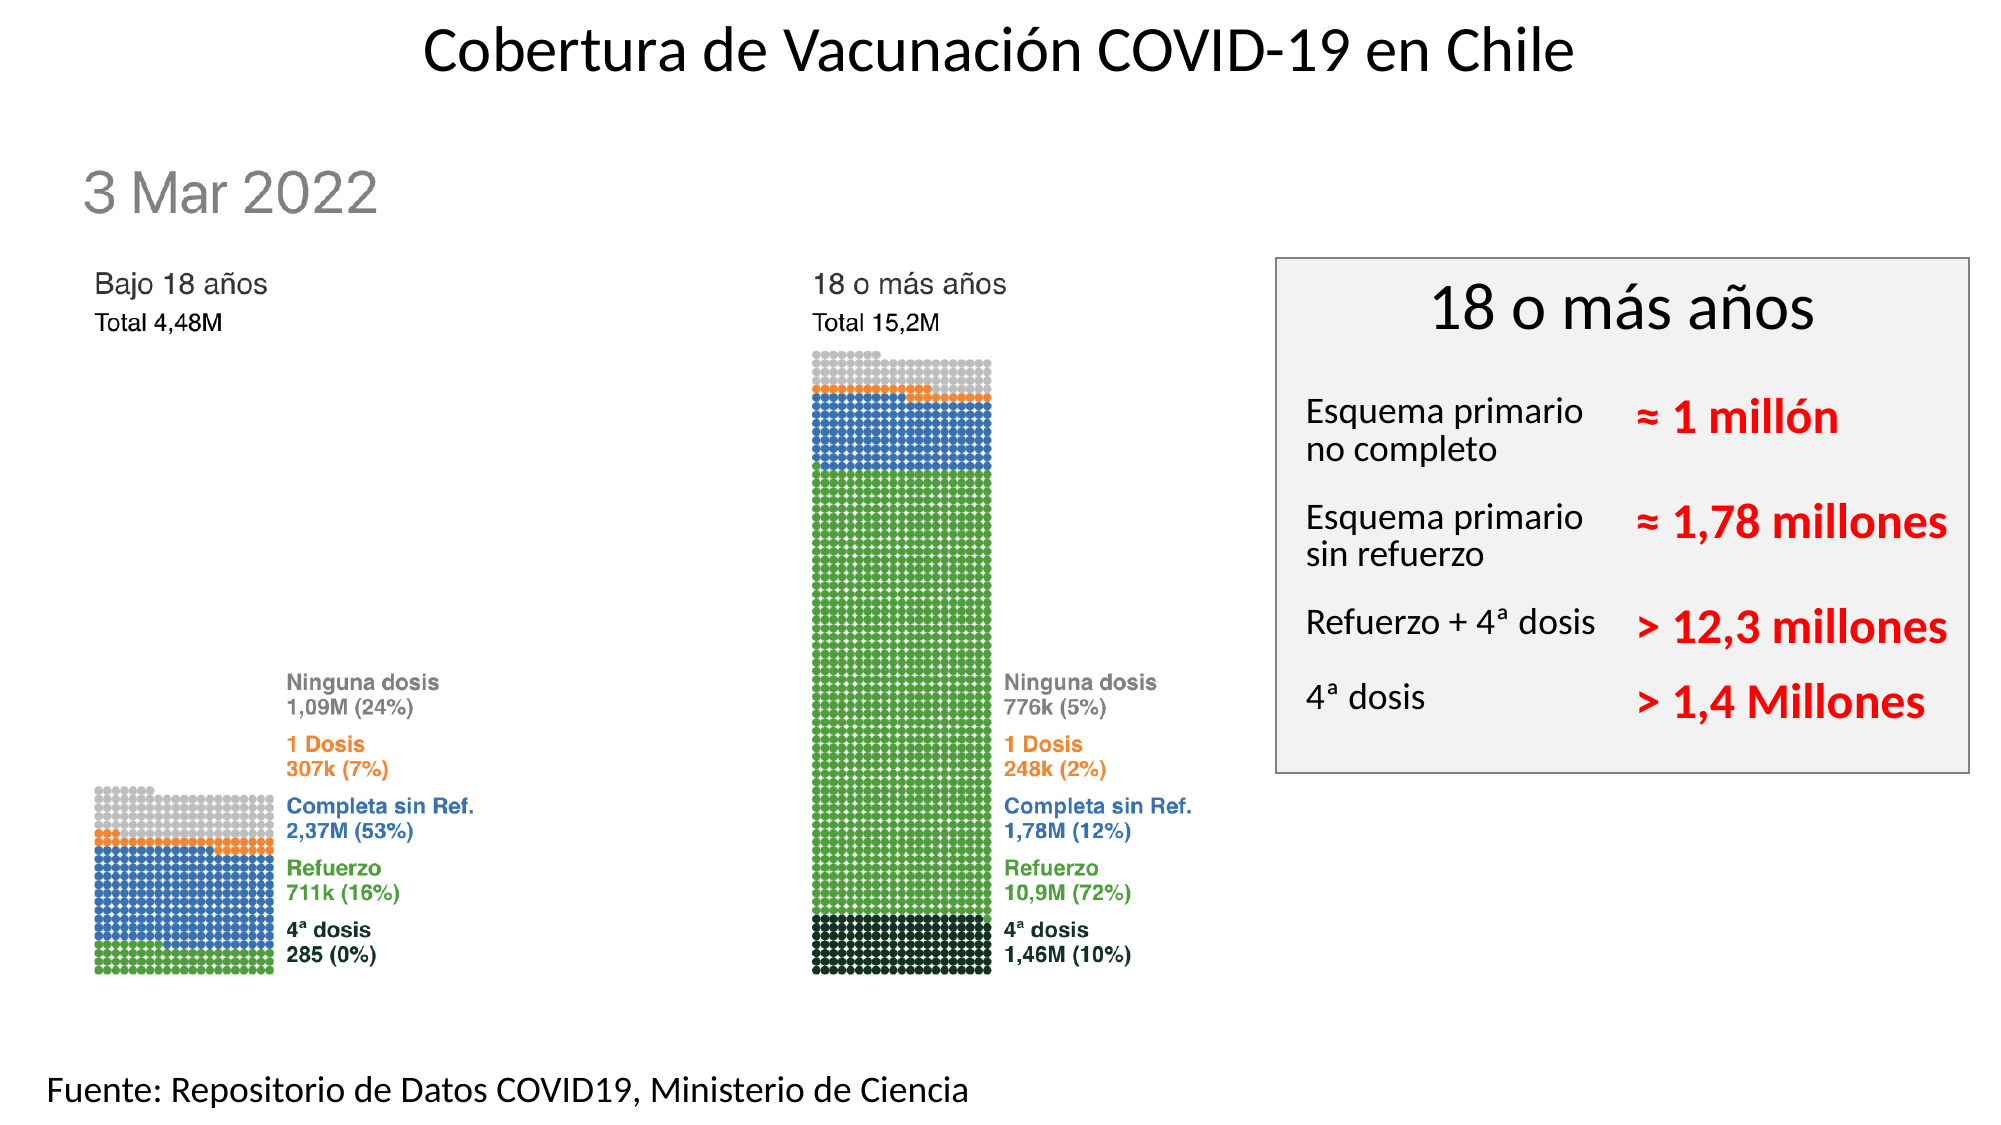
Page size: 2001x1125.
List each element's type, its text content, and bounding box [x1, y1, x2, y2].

text_box Cobertura de Vacunación COVID-19 en Chile [0, 0, 2000, 93]
text_box Fuente: Repositorio de Datos COVID19, Ministerio de Ciencia [31, 1057, 986, 1118]
table_cell Esquema primario sin refuerzo [1291, 493, 1620, 598]
text_box [1275, 257, 1970, 774]
table_cell > 1,4 Millones [1620, 673, 1993, 749]
table_cell 4ª dosis [1291, 673, 1620, 749]
table_header Esquema primario no completo [1291, 388, 1620, 493]
table_cell ≈ 1,78 millones [1620, 493, 1993, 598]
table_cell Refuerzo + 4ª dosis [1291, 598, 1620, 673]
text_box 18 o más años [1414, 255, 1832, 351]
picture [66, 158, 1211, 993]
table_header ≈ 1 millón [1620, 388, 1993, 493]
table_cell > 12,3 millones [1620, 598, 1993, 673]
